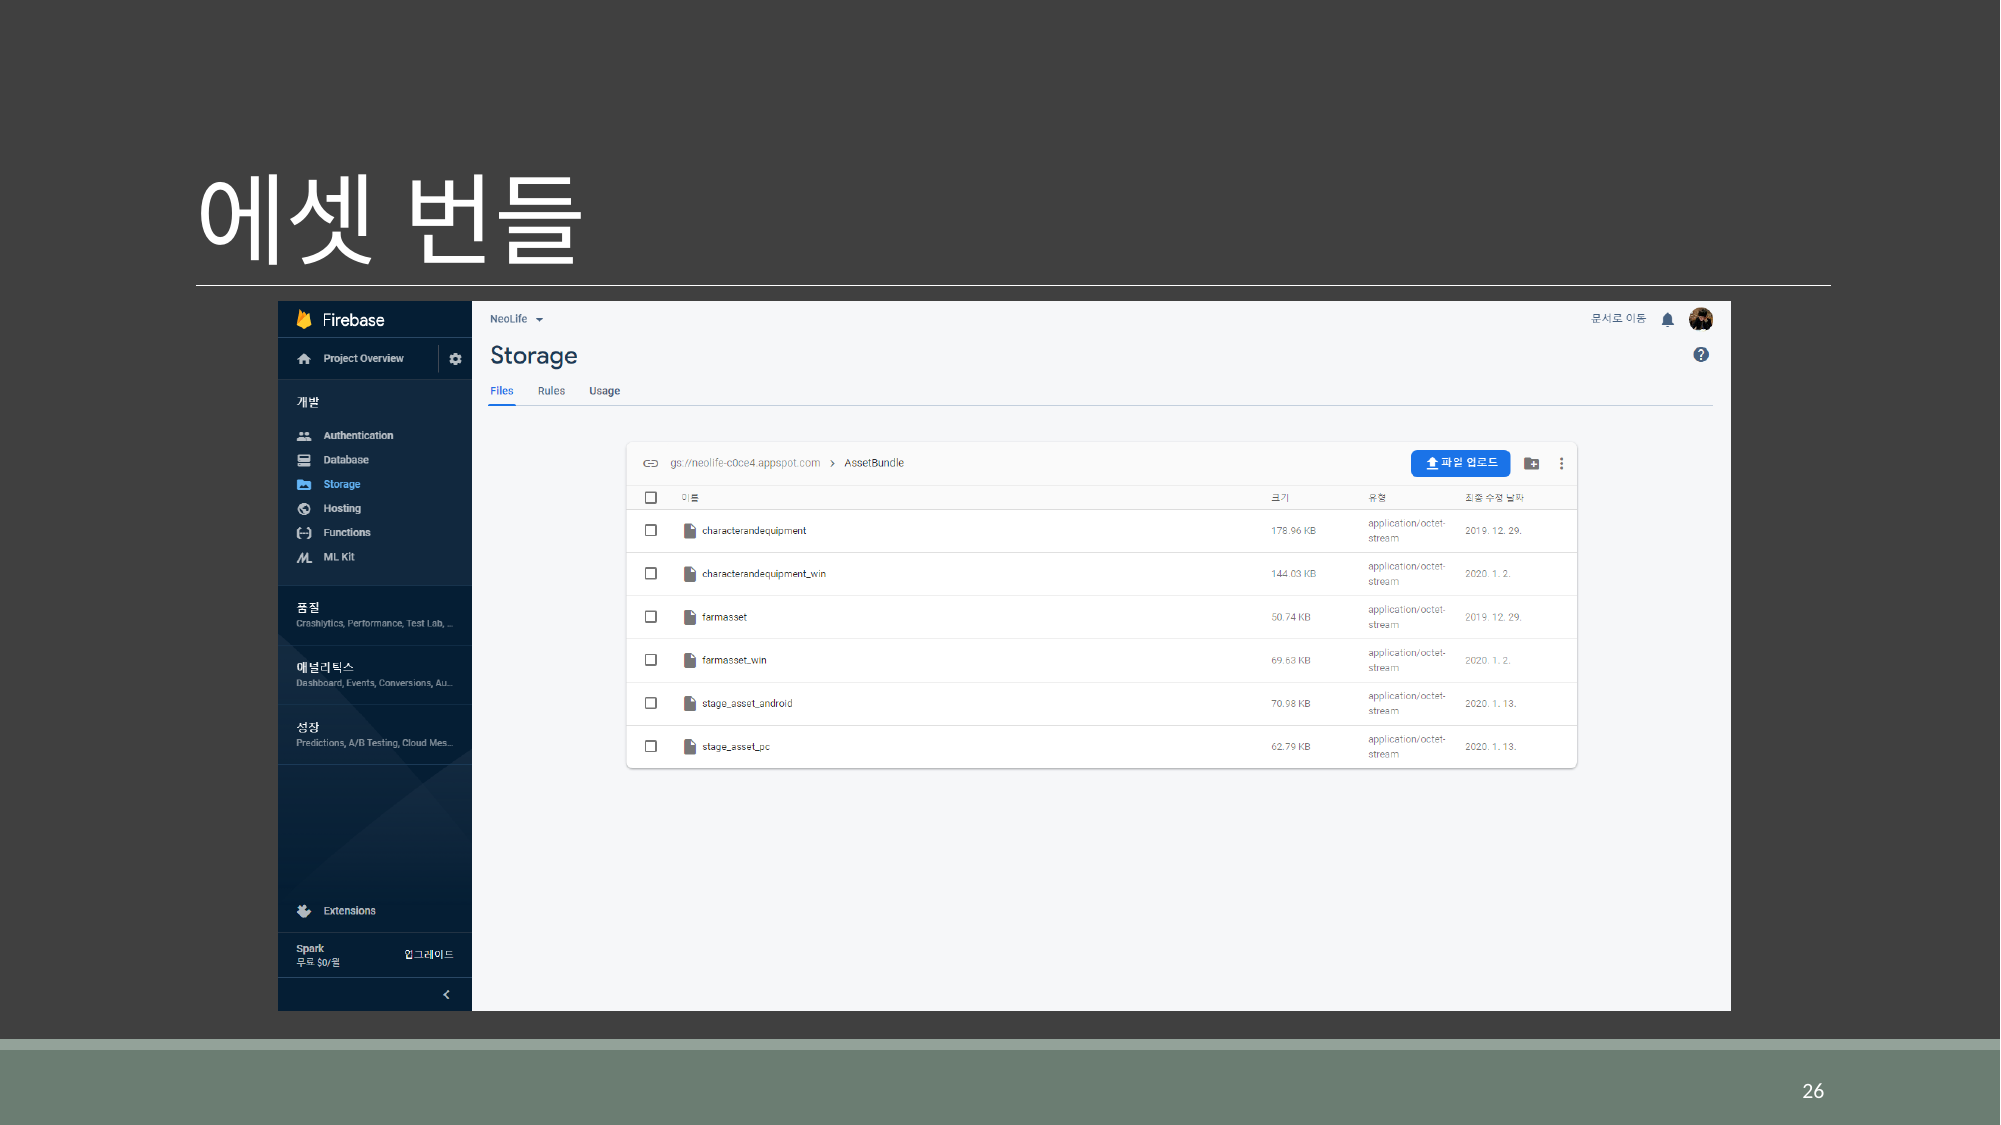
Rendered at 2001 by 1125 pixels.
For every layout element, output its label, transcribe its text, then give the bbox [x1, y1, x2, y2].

title 에셋 번들 [180, 47, 1830, 285]
picture [278, 301, 1732, 1011]
slide_number 26 [1624, 1059, 1840, 1120]
